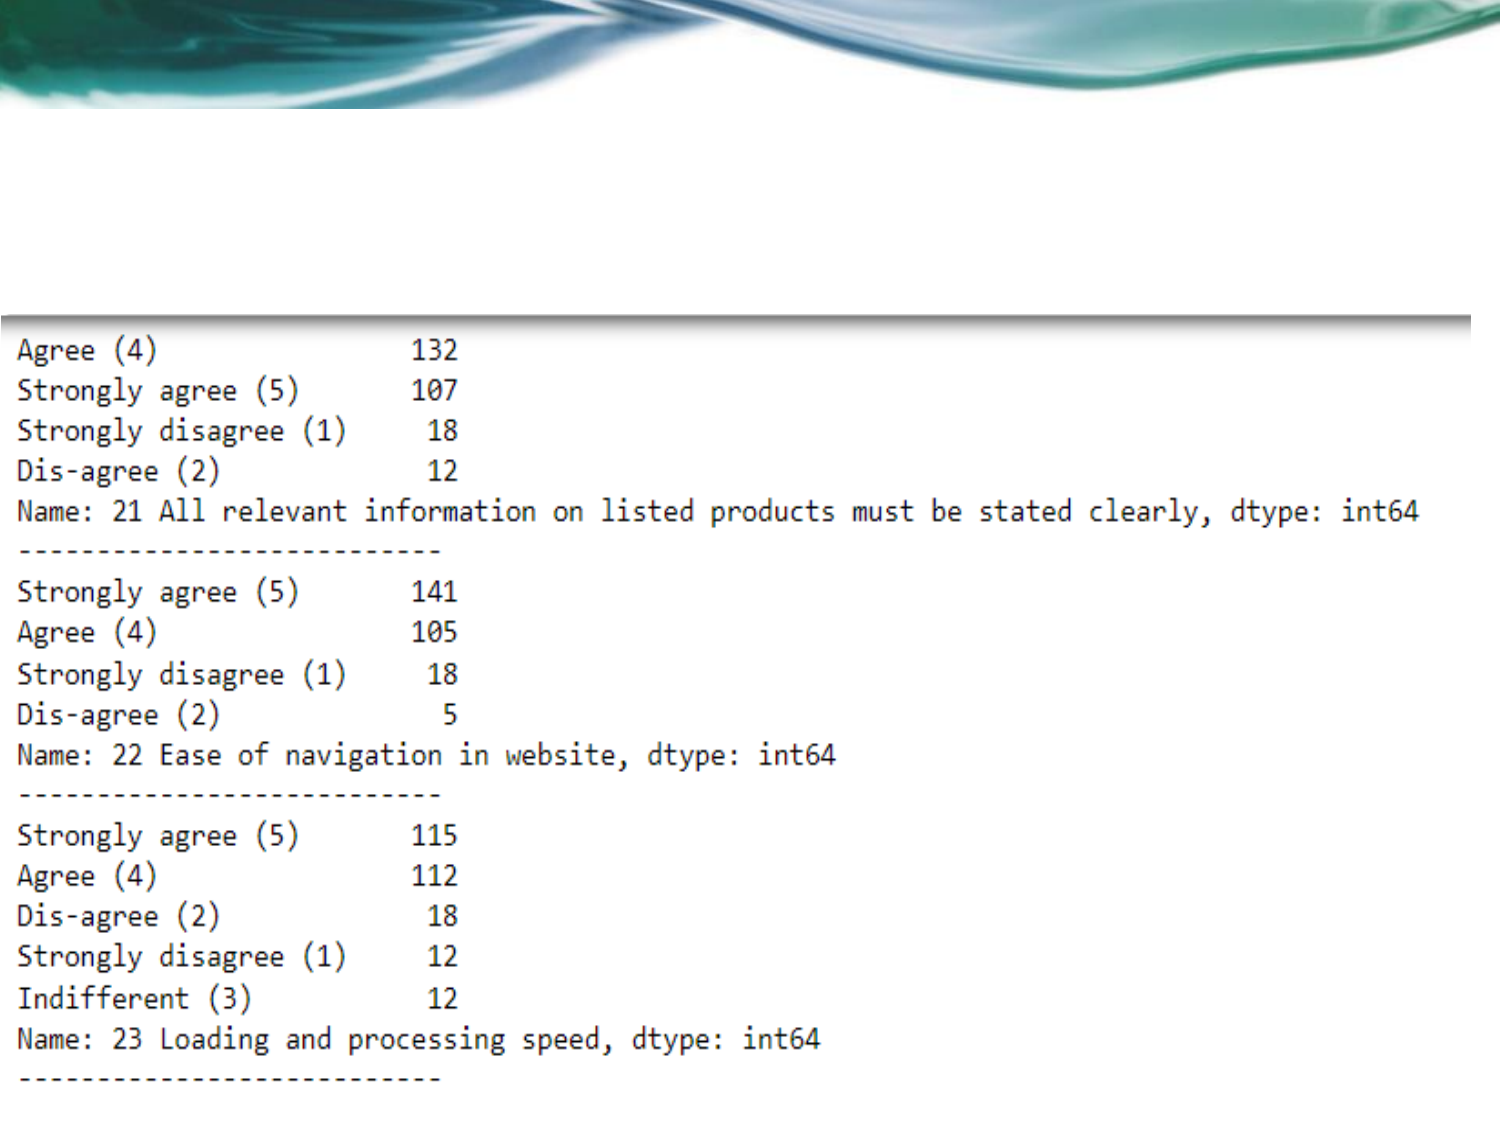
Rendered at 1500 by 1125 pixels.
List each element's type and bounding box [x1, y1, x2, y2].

picture [0, 0, 1500, 109]
list [1, 314, 1471, 1095]
